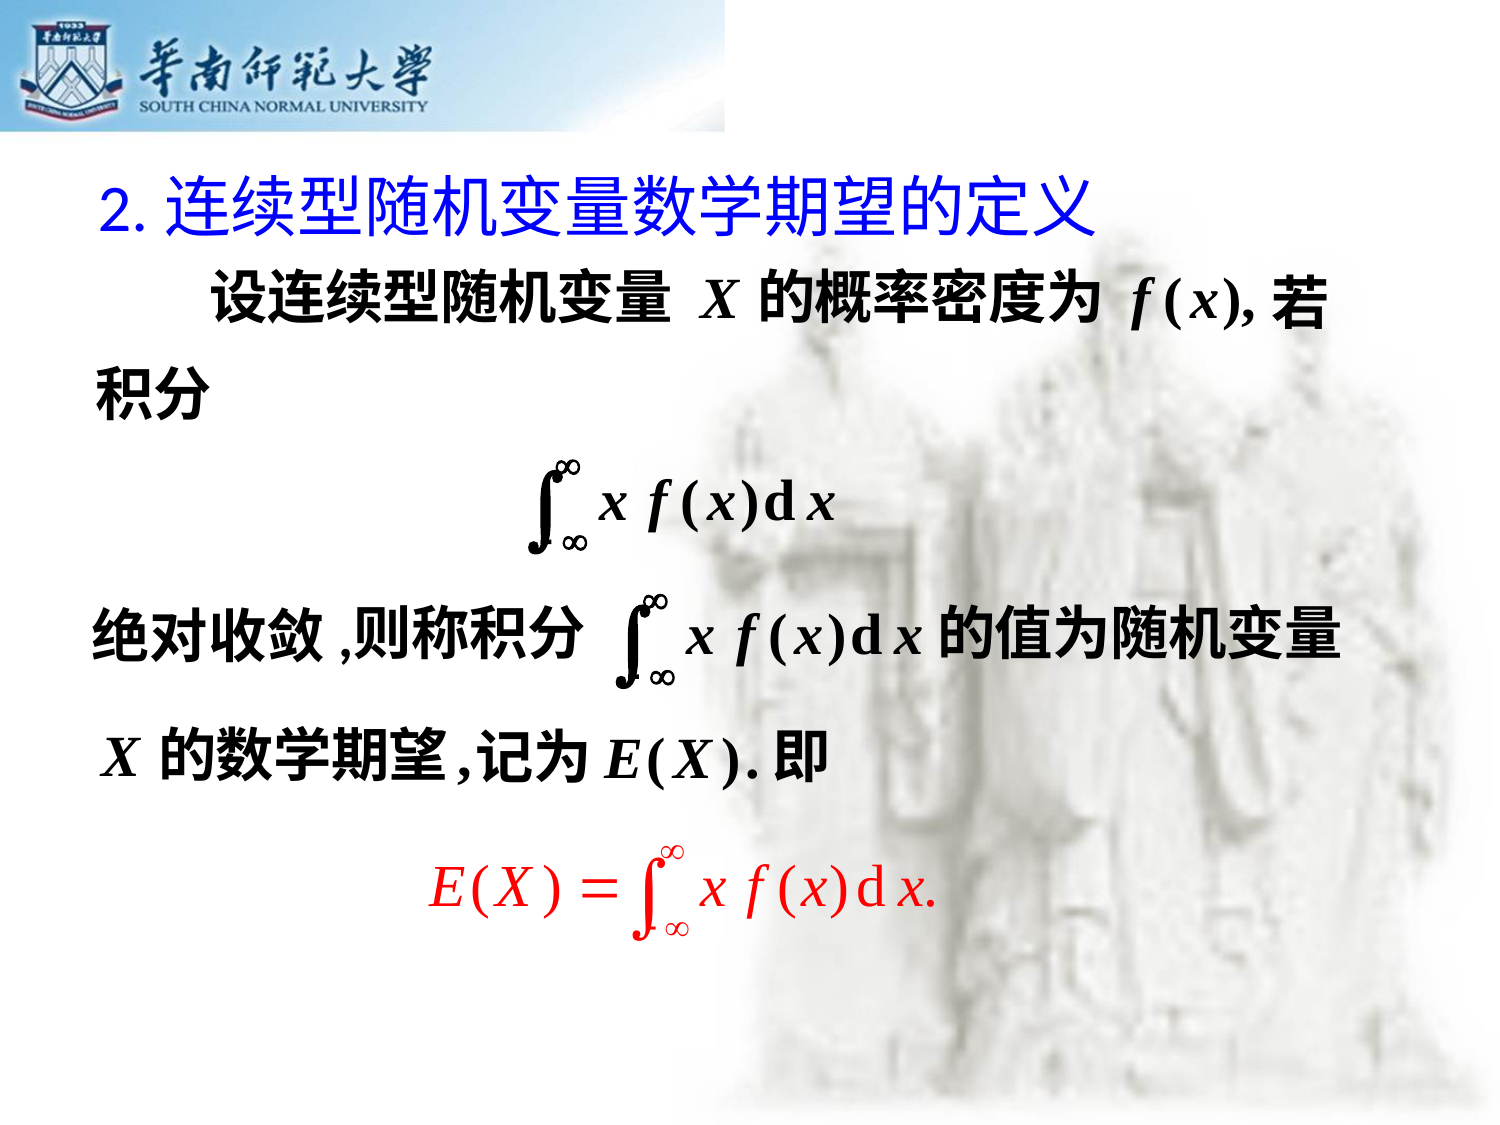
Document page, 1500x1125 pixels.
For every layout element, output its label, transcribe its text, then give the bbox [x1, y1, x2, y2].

text_box 积分 [80, 350, 332, 435]
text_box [418, 822, 946, 952]
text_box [352, 577, 1414, 693]
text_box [76, 721, 492, 796]
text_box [515, 442, 842, 558]
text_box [473, 726, 764, 798]
text_box 即 [757, 712, 1019, 797]
picture [0, 0, 1500, 1125]
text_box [206, 263, 1259, 338]
text_box 2.连续型随机变量数学期望的定义 [82, 157, 1260, 252]
text_box 绝对收敛, [76, 591, 347, 677]
text_box 若 [1256, 259, 1444, 414]
